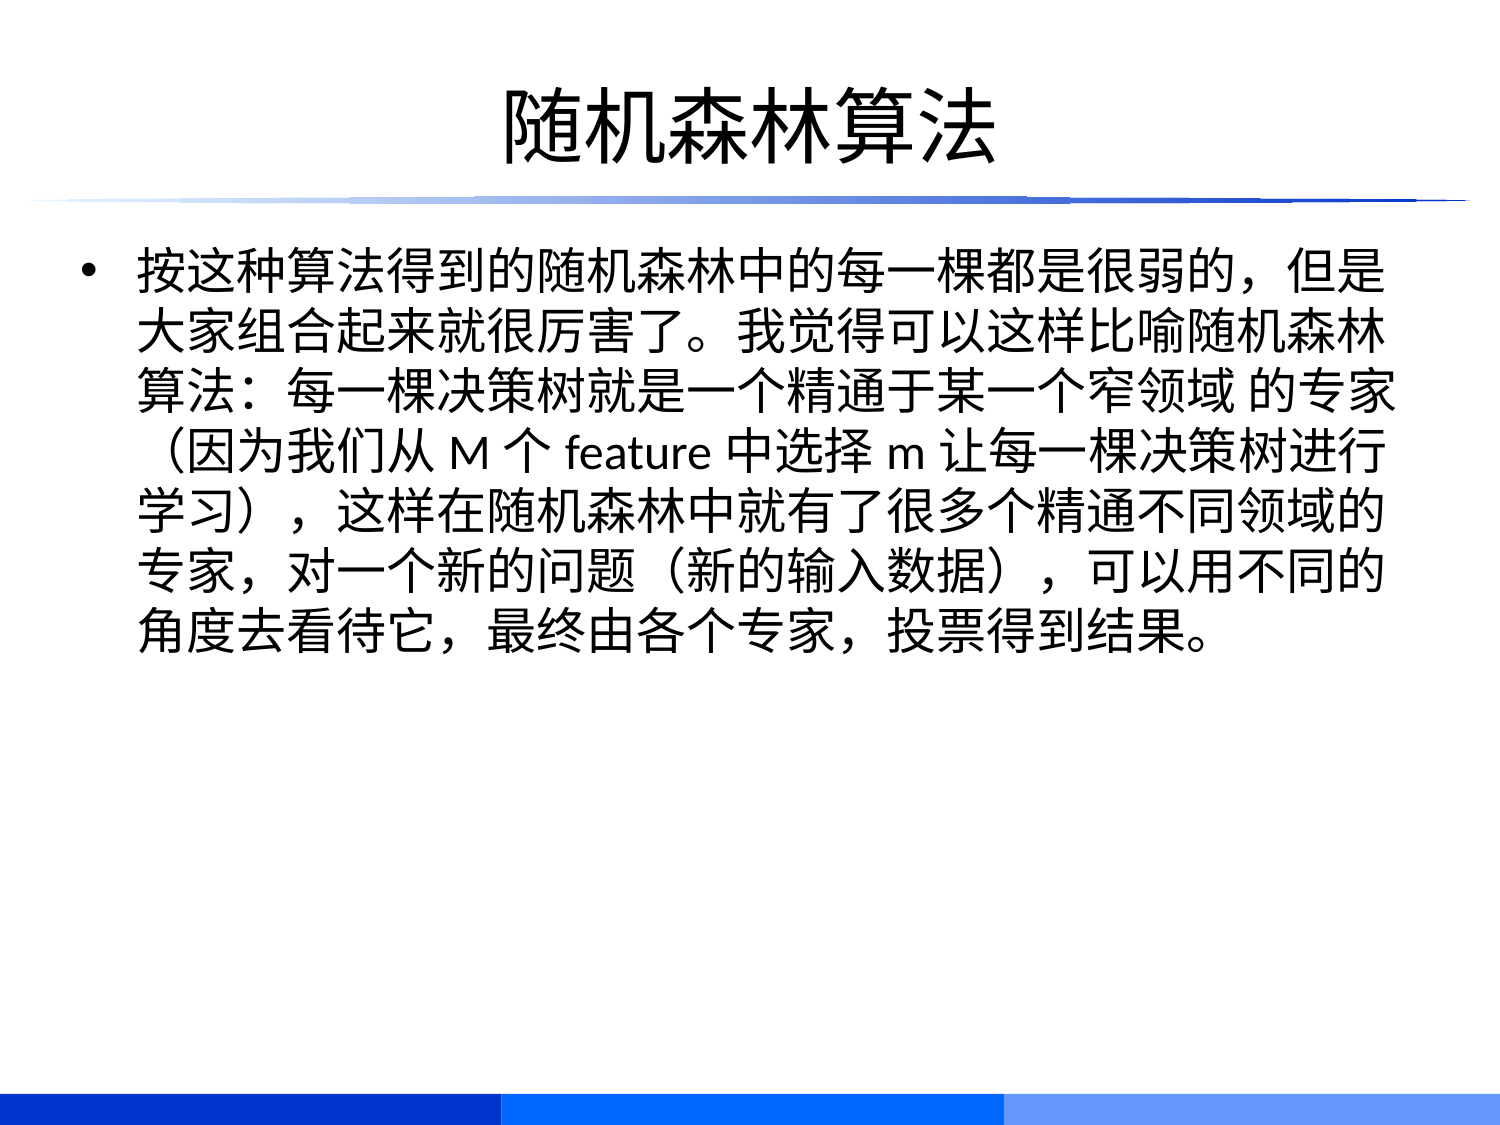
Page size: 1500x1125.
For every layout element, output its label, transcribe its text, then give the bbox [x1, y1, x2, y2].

title 随机森林算法 [75, 54, 1425, 194]
list 按这种算法得到的随机森林中的每一棵都是很弱的，但是大家组合起来就很厉害了。我觉得可以这样比喻随机森林算法：每一棵决策树就是一个精通于某一个窄领域 的专家（因为我们从M个feature中选择m让每一棵决策树进行学习），这样在随机森林中就有了很多个精通不同领域的专家，对一个新的问题（新的输入数据），可以用不同的角度去看待它，最终由各个专家，投票得到结果。 [64, 231, 1447, 1083]
